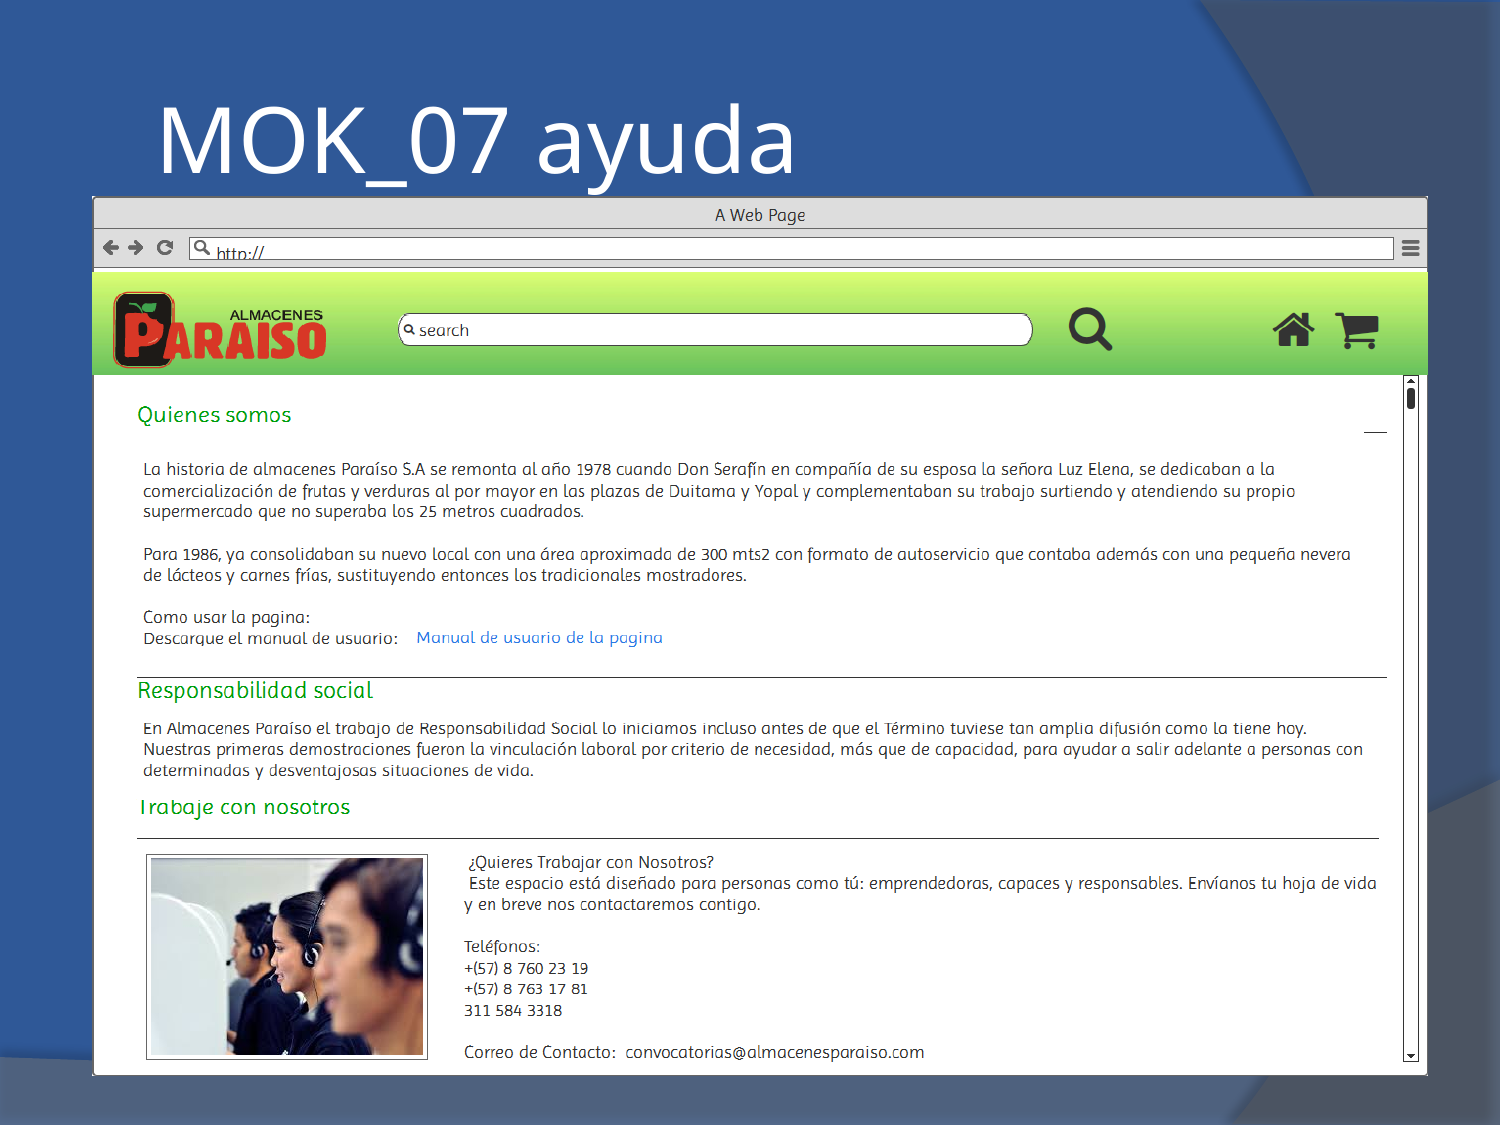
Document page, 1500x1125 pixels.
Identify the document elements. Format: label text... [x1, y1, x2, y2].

title MOK_07 ayuda [147, 42, 1373, 187]
picture [92, 195, 1428, 1076]
